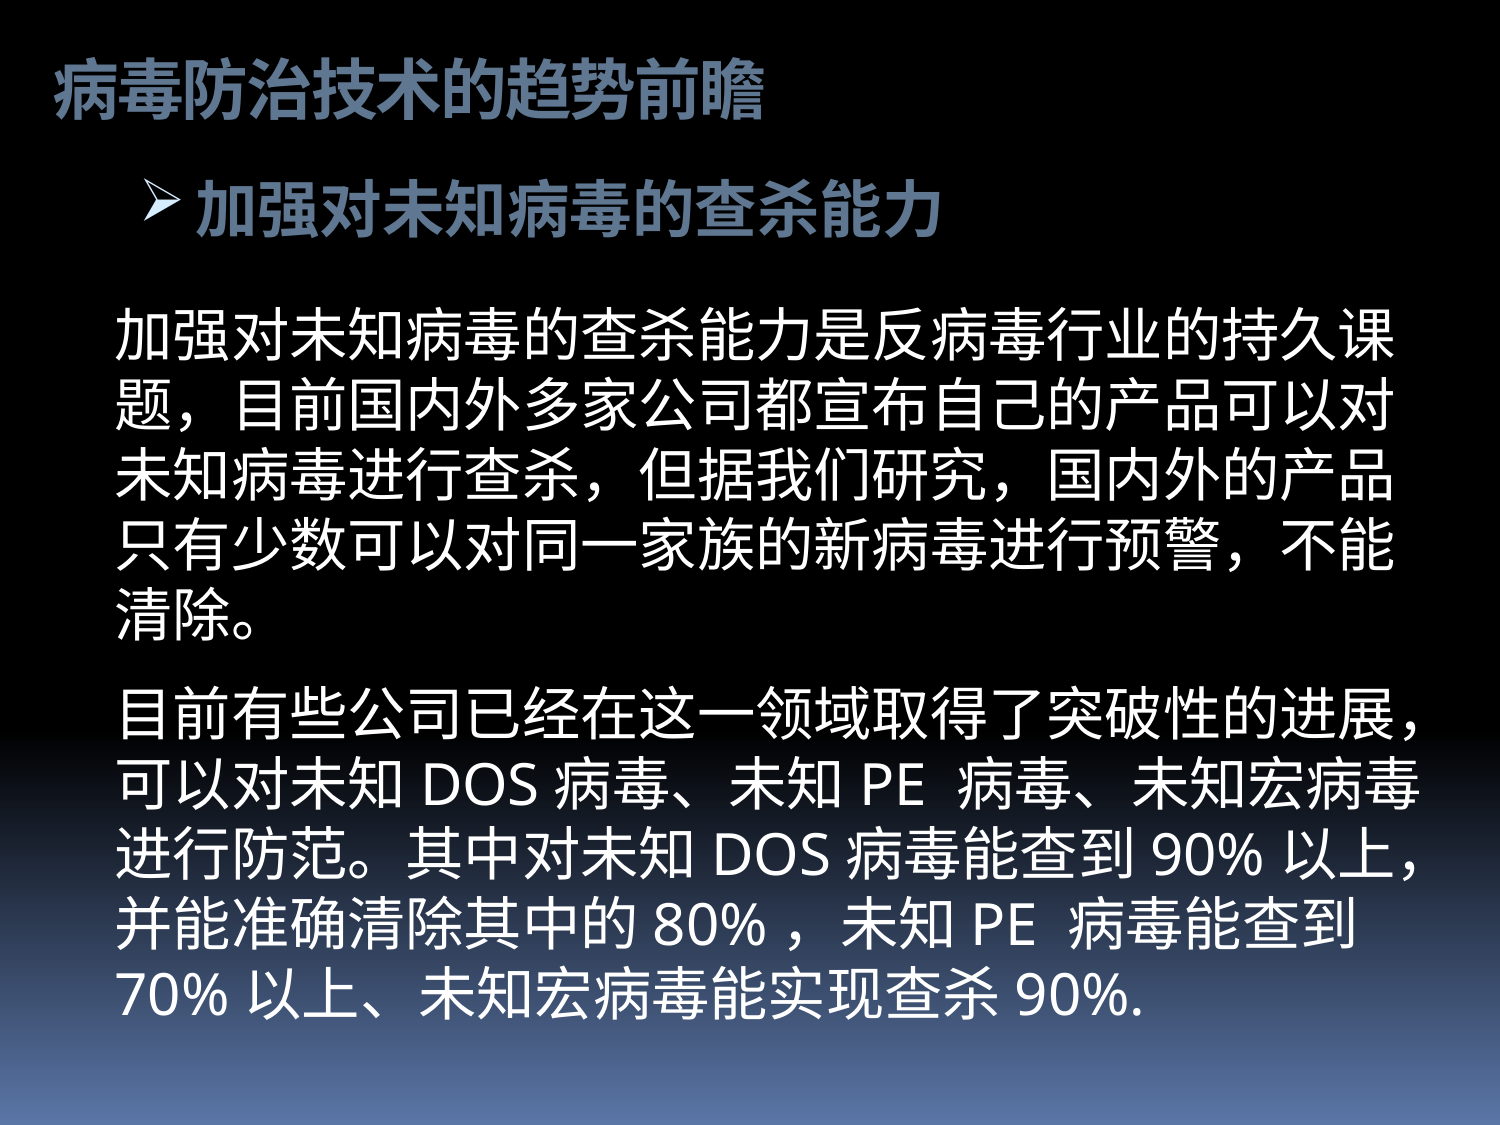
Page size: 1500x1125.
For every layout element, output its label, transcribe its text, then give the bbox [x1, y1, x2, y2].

text_box 加强对未知病毒的查杀能力是反病毒行业的持久课题，目前国内外多家公司都宣布自己的产品可以对未知病毒进行查杀，但据我们研究，国内外的产品只有少数可以对同一家族的新病毒进行预警，不能清除。 目前有些公司已经在这一领域取得了突破性的进展，可以对未知DOS病毒、未知PE 病毒、未知宏病毒进行防范。其中对未知DOS病毒能查到90%以上，并能准确清除其中的80%，未知PE 病毒能查到70%以上、未知宏病毒能实现查杀90%. [99, 290, 1438, 1035]
list 加强对未知病毒的查杀能力 [112, 162, 1375, 263]
title 病毒防治技术的趋势前瞻 [37, 37, 1294, 138]
